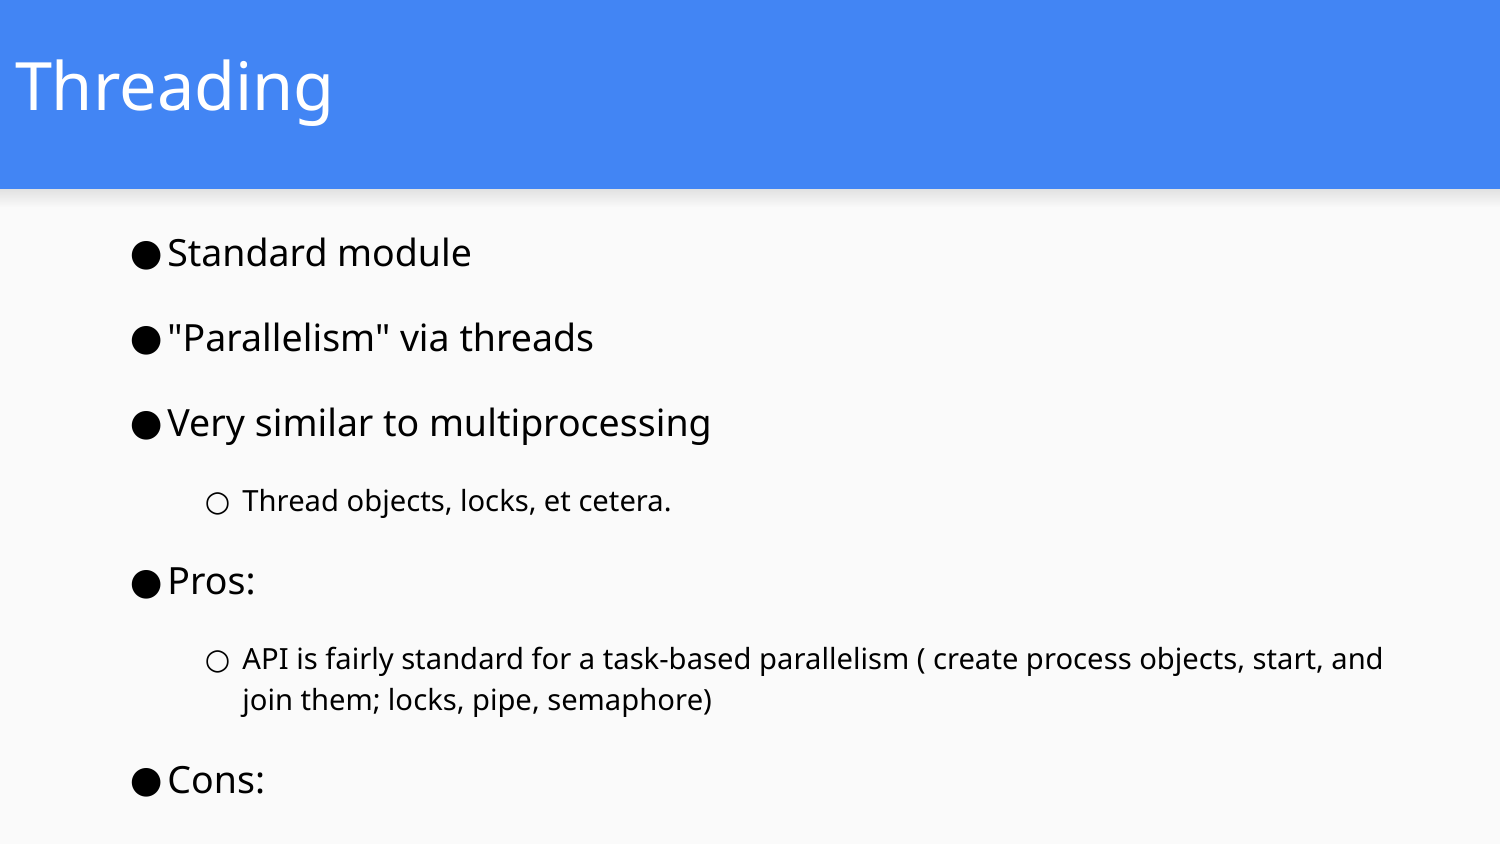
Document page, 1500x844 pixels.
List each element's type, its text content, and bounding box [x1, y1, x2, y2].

title Threading [0, 12, 1349, 139]
list Standard module "Parallelism" via threads Very similar to multiprocessing Thread objects, locks, et cetera. Pros: API is fairly standard for a task-based parallelism ( create process objects, start, and join them; locks, pipe, semaphore) Cons: Not concurrent! Bound by GIL. All work and no gain. Apparently used for more I/O parallelism... [77, 206, 1427, 760]
